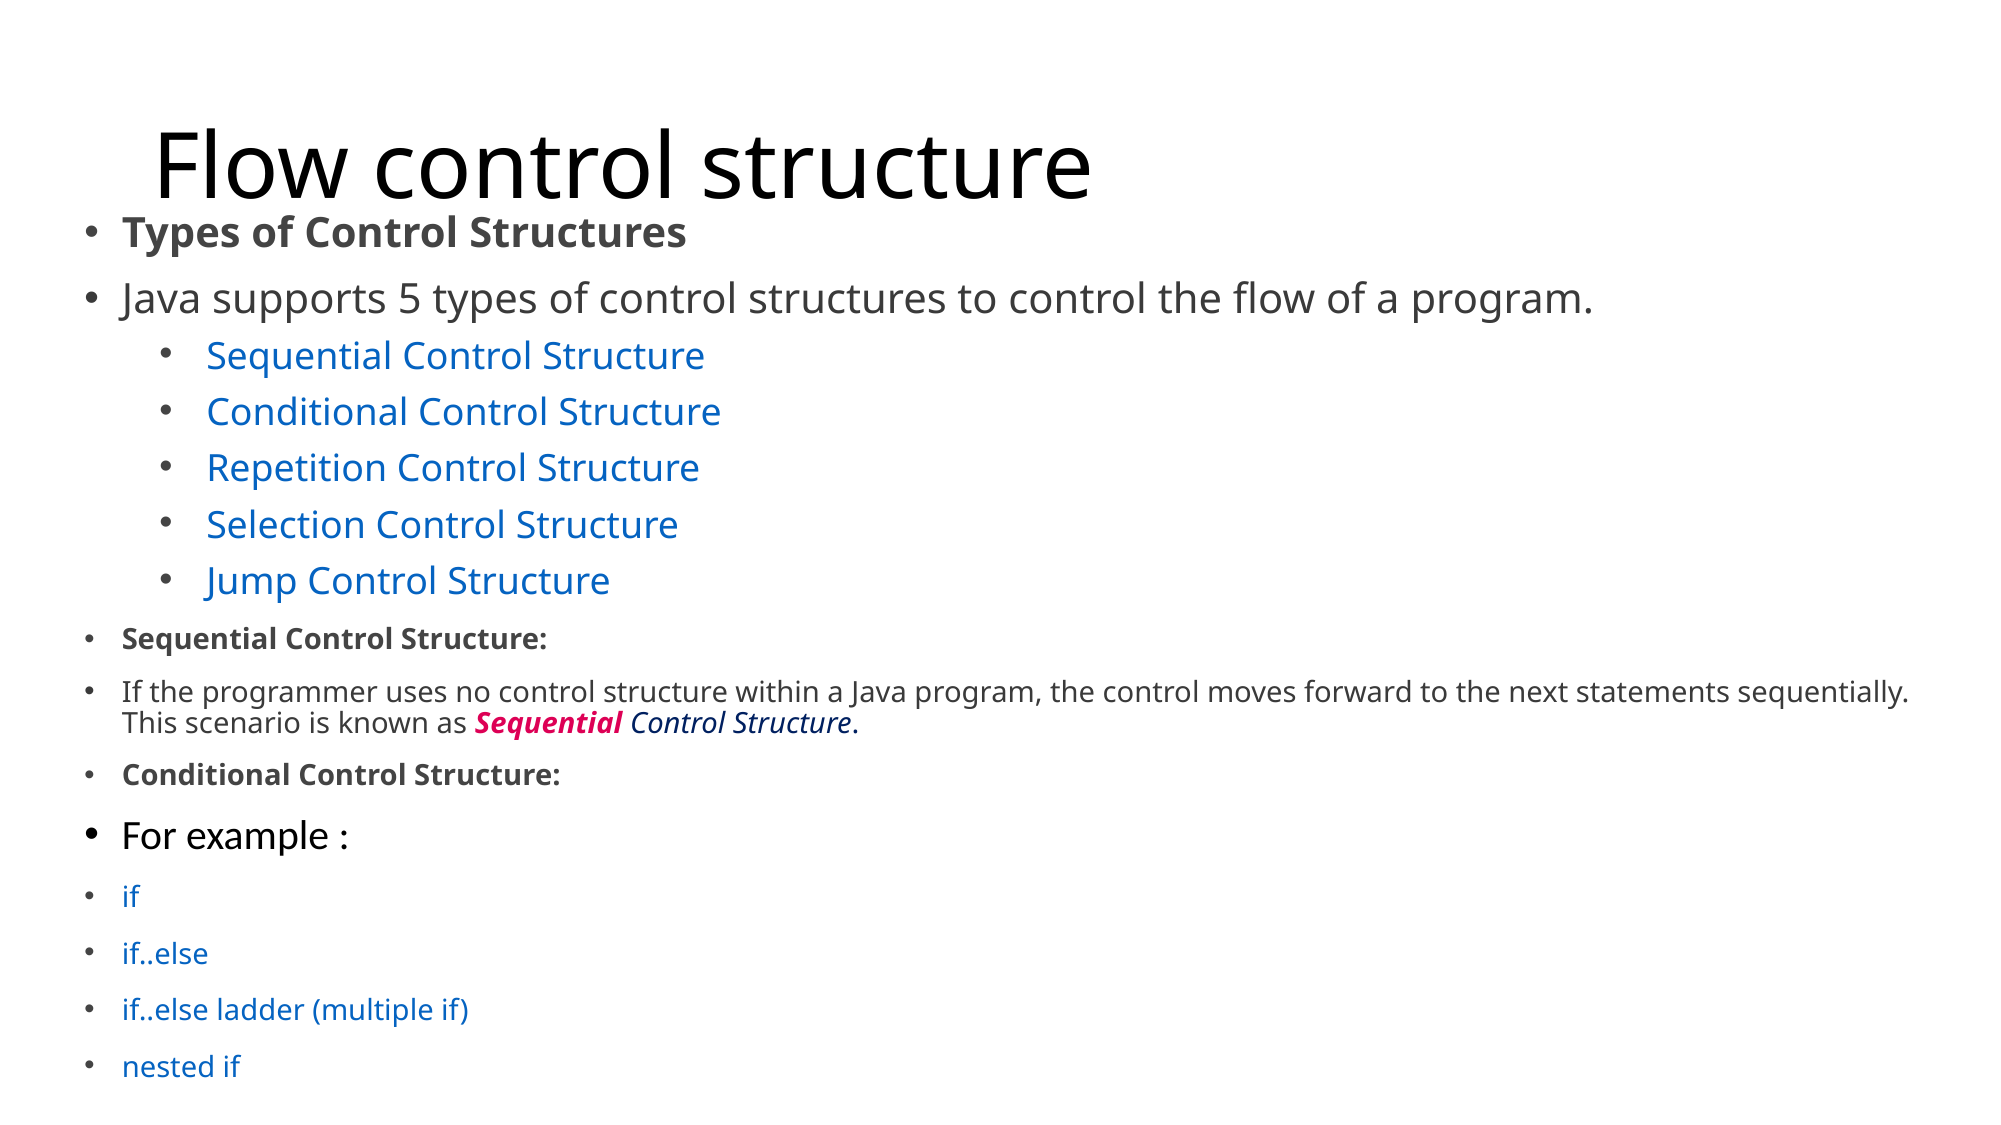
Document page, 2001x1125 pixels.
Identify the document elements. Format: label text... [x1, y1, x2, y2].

list Types of Control Structures Java supports 5 types of control structures to control the flow of a program. Sequential Control Structure Conditional Control Structure Repetition Control Structure Selection Control Structure Jump Control Structure Sequential Control Structure: If the programmer uses no control structure within a Java program, the control moves forward to the next statements sequentially. This scenario is known as Sequential Control Structure. Conditional Control Structure: For example : if if..else if..else ladder (multiple if) nested if [69, 203, 1984, 1114]
title Flow control structure [137, 59, 1863, 203]
